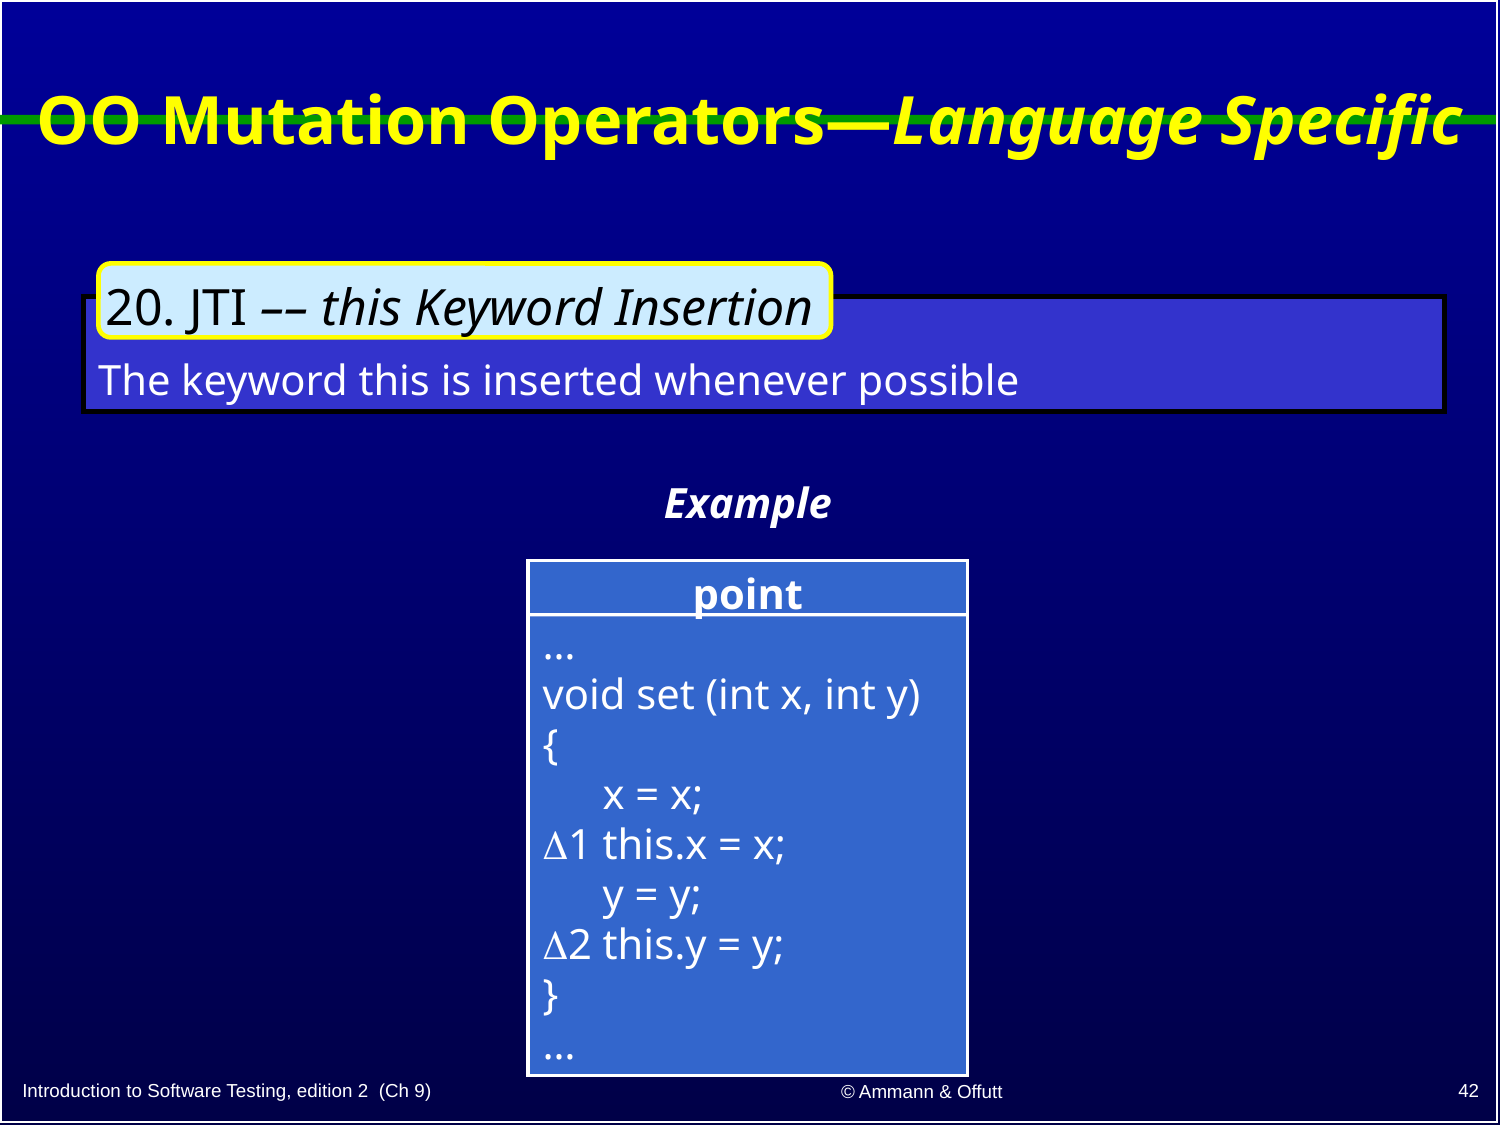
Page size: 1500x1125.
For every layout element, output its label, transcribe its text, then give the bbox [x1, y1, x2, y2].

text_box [83, 263, 1445, 417]
footer © Ammann & Offutt [684, 1067, 1160, 1115]
slide_number Introduction to Software Testing, edition 2 (Ch 9) [6, 1066, 644, 1113]
title OO Mutation Operators—Language Specific [0, 15, 1500, 230]
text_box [404, 468, 1092, 1079]
slide_number 42 [1181, 1065, 1495, 1115]
